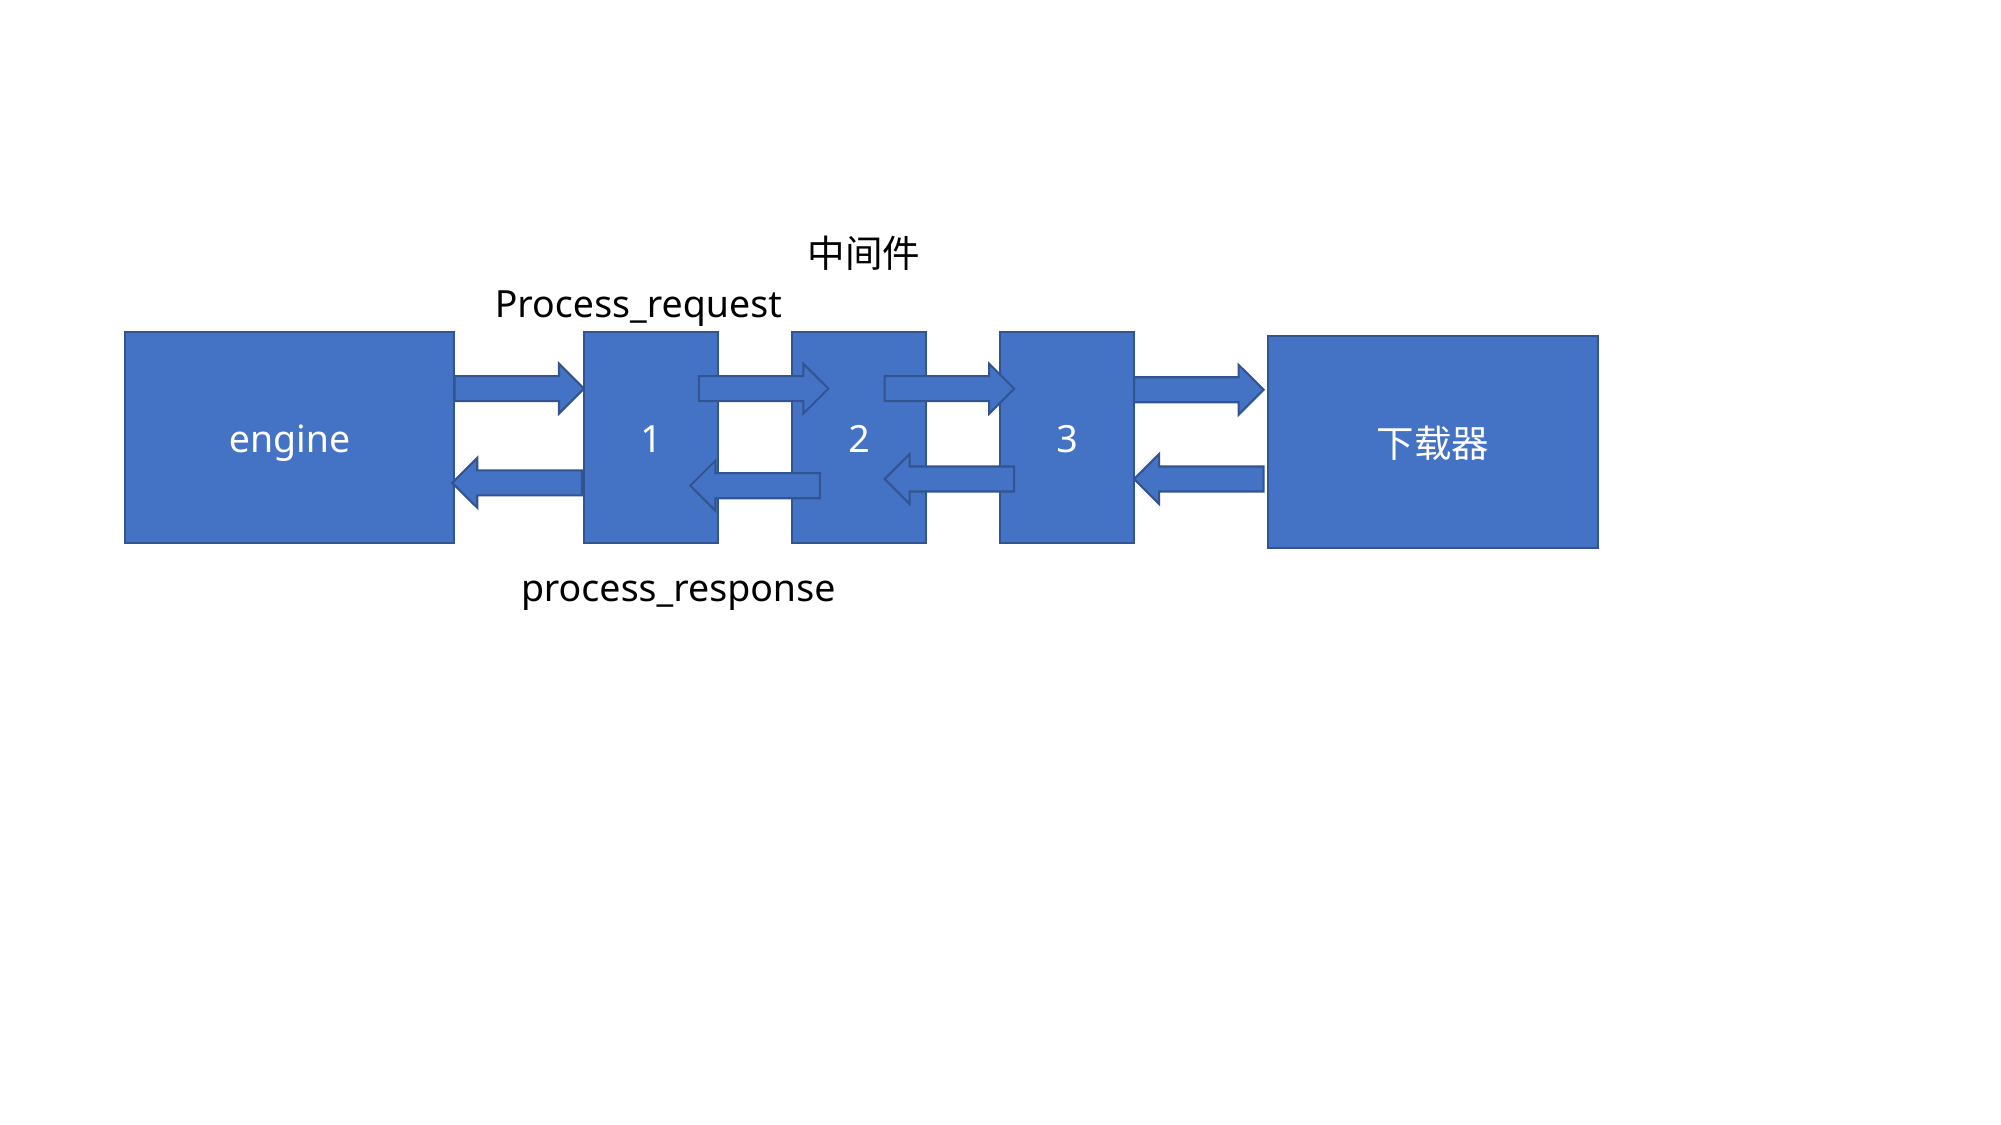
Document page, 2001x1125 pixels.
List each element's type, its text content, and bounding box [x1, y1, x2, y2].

text_box [450, 455, 583, 511]
text_box engine [124, 331, 455, 544]
text_box [883, 361, 1016, 417]
text_box 1 [583, 333, 719, 544]
text_box 中间件 [792, 222, 936, 283]
text_box [697, 361, 830, 417]
text_box Process_request [480, 272, 797, 333]
text_box 2 [791, 331, 927, 544]
text_box process_response [506, 556, 851, 617]
text_box [1132, 451, 1265, 507]
text_box [688, 458, 821, 514]
text_box 下载器 [1267, 335, 1599, 549]
text_box [453, 361, 586, 417]
text_box [1133, 362, 1266, 418]
text_box 3 [999, 331, 1135, 544]
text_box [883, 451, 1016, 507]
